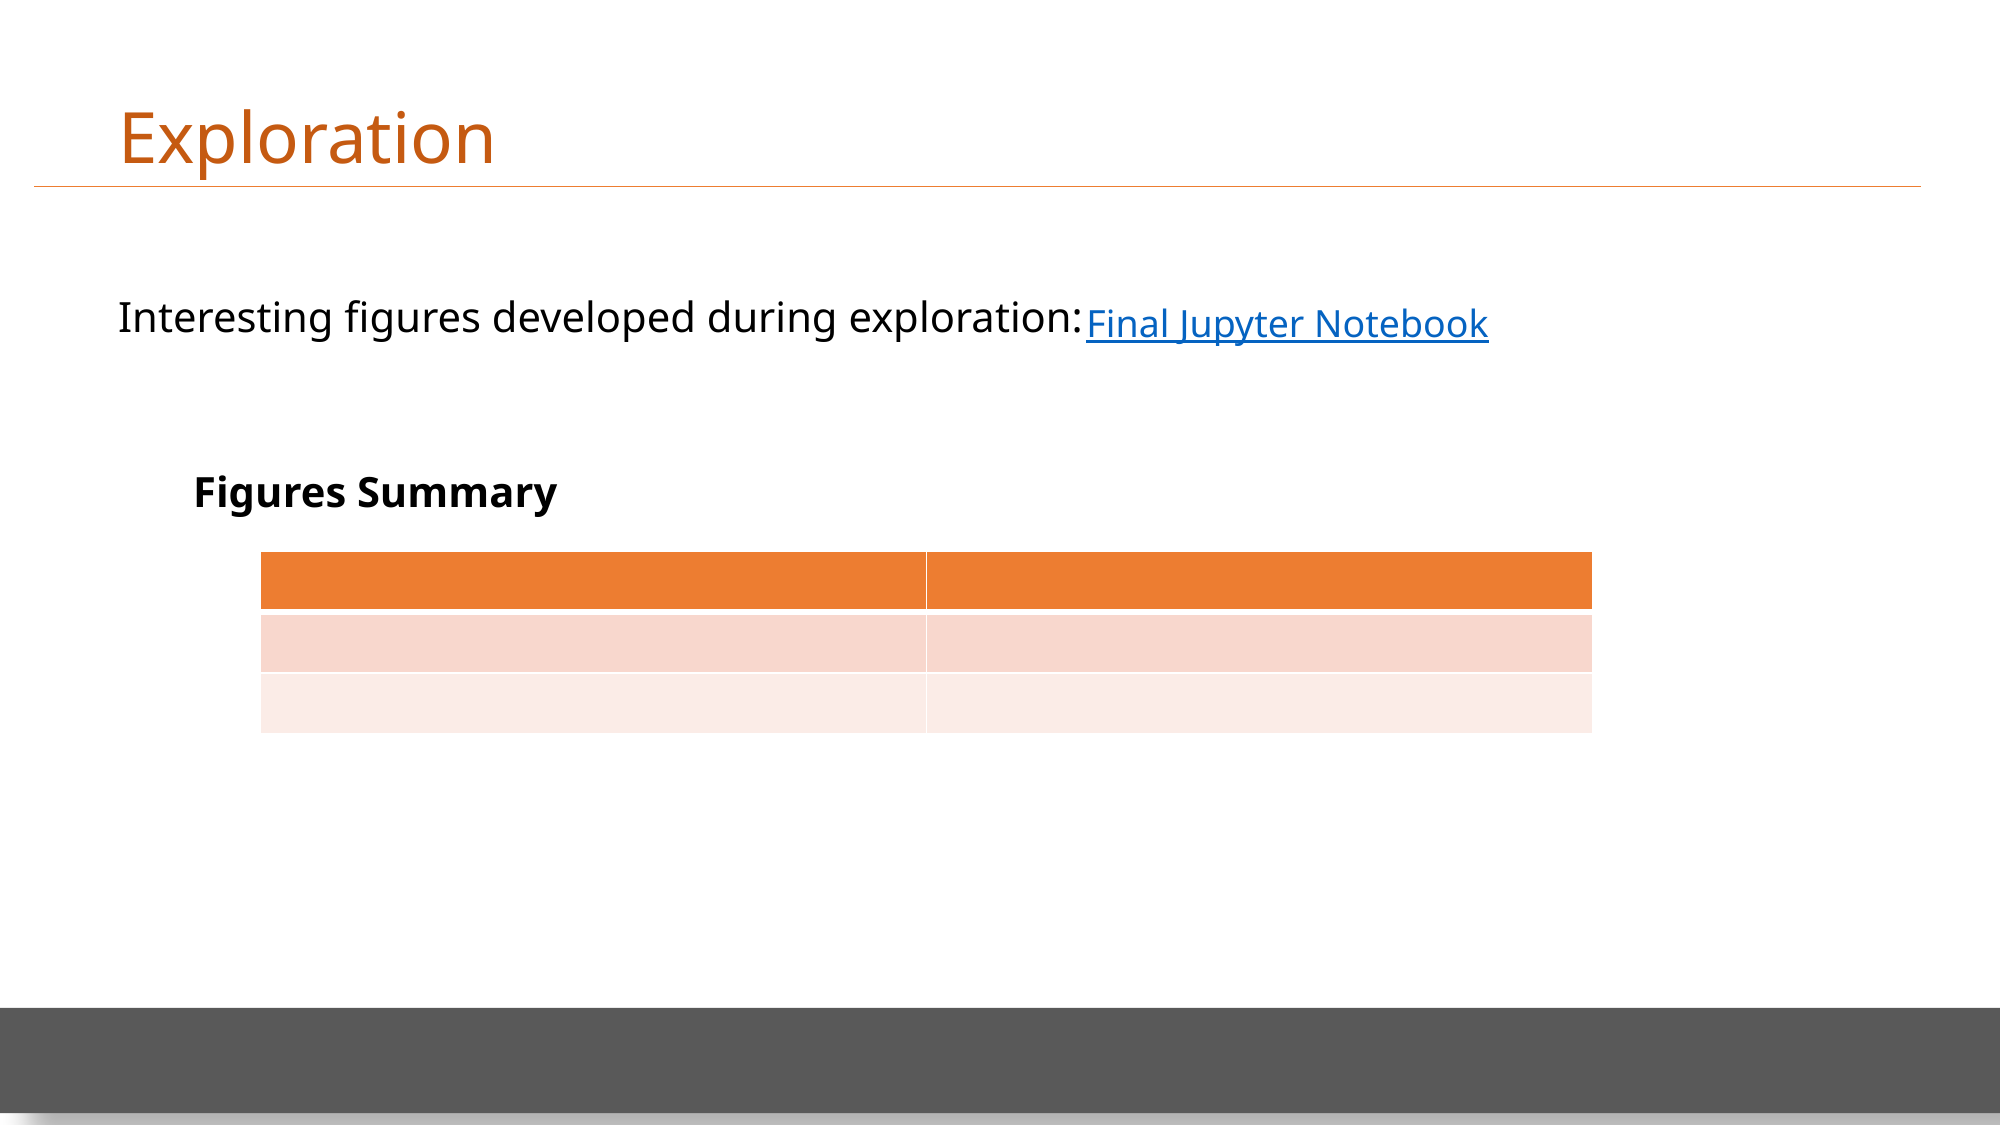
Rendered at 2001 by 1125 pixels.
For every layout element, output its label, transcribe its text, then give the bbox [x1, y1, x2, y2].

table_header [261, 552, 926, 609]
text_box Final Jupyter Notebook [1071, 292, 1534, 359]
table_cell [927, 674, 1592, 733]
text_box Interesting figures developed during exploration: [103, 283, 1139, 348]
table_cell [261, 674, 926, 733]
text_box [0, 1007, 2000, 1114]
table_header [927, 552, 1592, 609]
text_box Figures Summary [103, 413, 1801, 569]
table_cell [261, 615, 926, 672]
text_box Exploration [103, 76, 1438, 186]
table_cell [927, 615, 1592, 672]
